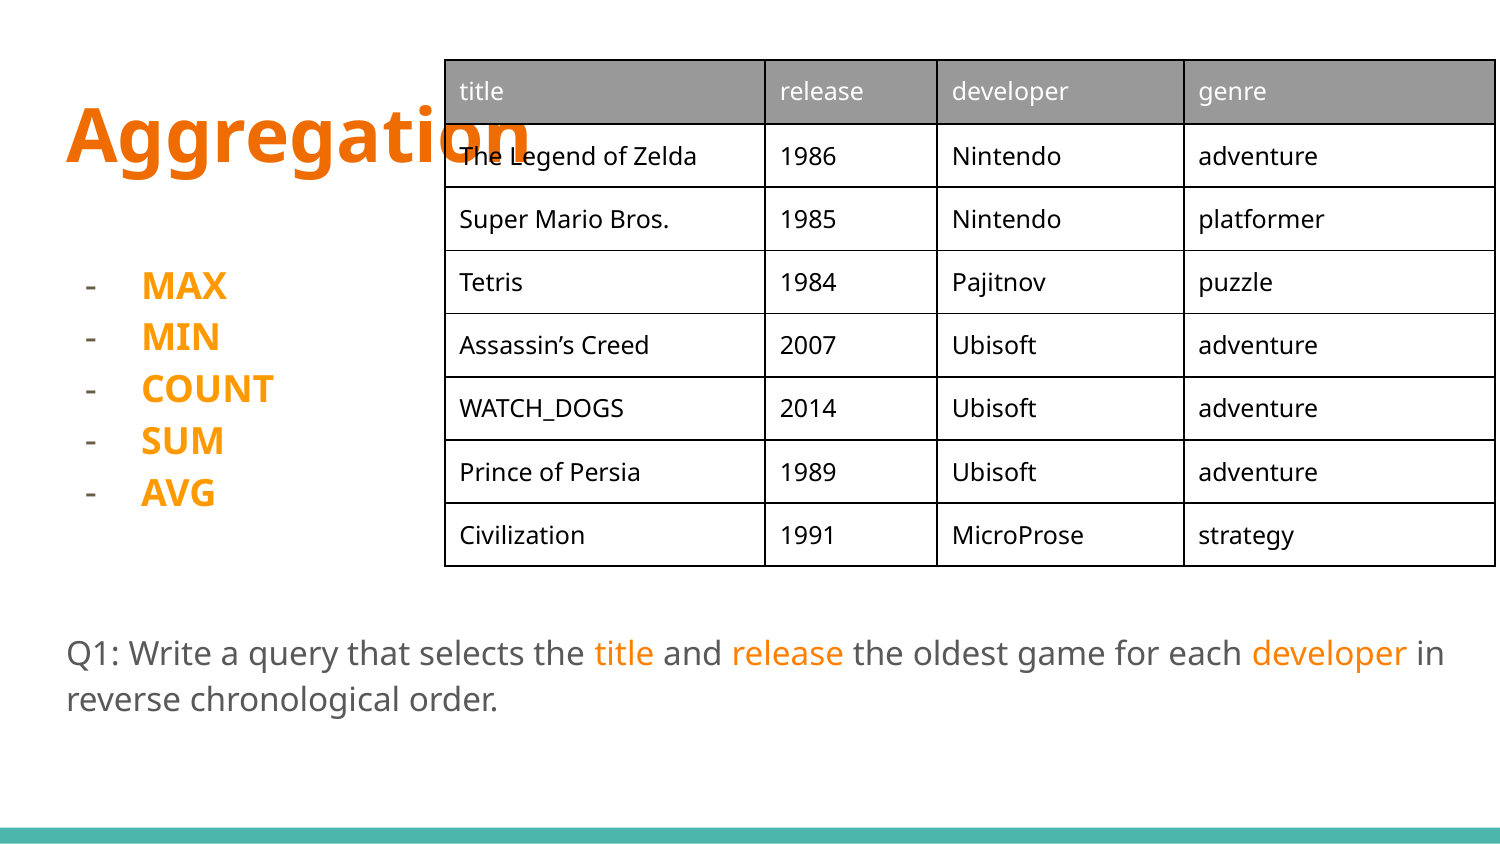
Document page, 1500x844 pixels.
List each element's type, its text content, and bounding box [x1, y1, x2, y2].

table_cell adventure [1486, 441, 1494, 502]
table_cell 1986 [766, 125, 936, 186]
table_header genre [1185, 61, 1494, 123]
title Aggregation [51, 72, 444, 189]
table_cell adventure [1486, 314, 1494, 376]
table_cell puzzle [1486, 251, 1494, 313]
table_header release [766, 61, 936, 123]
table_cell adventure [1185, 125, 1494, 186]
table_cell Nintendo [938, 125, 1183, 186]
table_cell strategy [1486, 504, 1494, 565]
table_cell Nintendo [938, 188, 1183, 194]
table_cell The Legend of Zelda [446, 125, 764, 186]
table_cell Super Mario Bros. [446, 188, 764, 194]
table_cell adventure [1486, 378, 1494, 439]
table_cell 1985 [766, 188, 936, 194]
table_header title [446, 61, 764, 123]
table_header developer [938, 61, 1183, 123]
table_cell platformer [1185, 188, 1494, 250]
list MAX MIN COUNT SUM AVG Q1: Write a query that selects the title and release the oldest game for each developer in reverse chronological order. [51, 194, 1486, 739]
